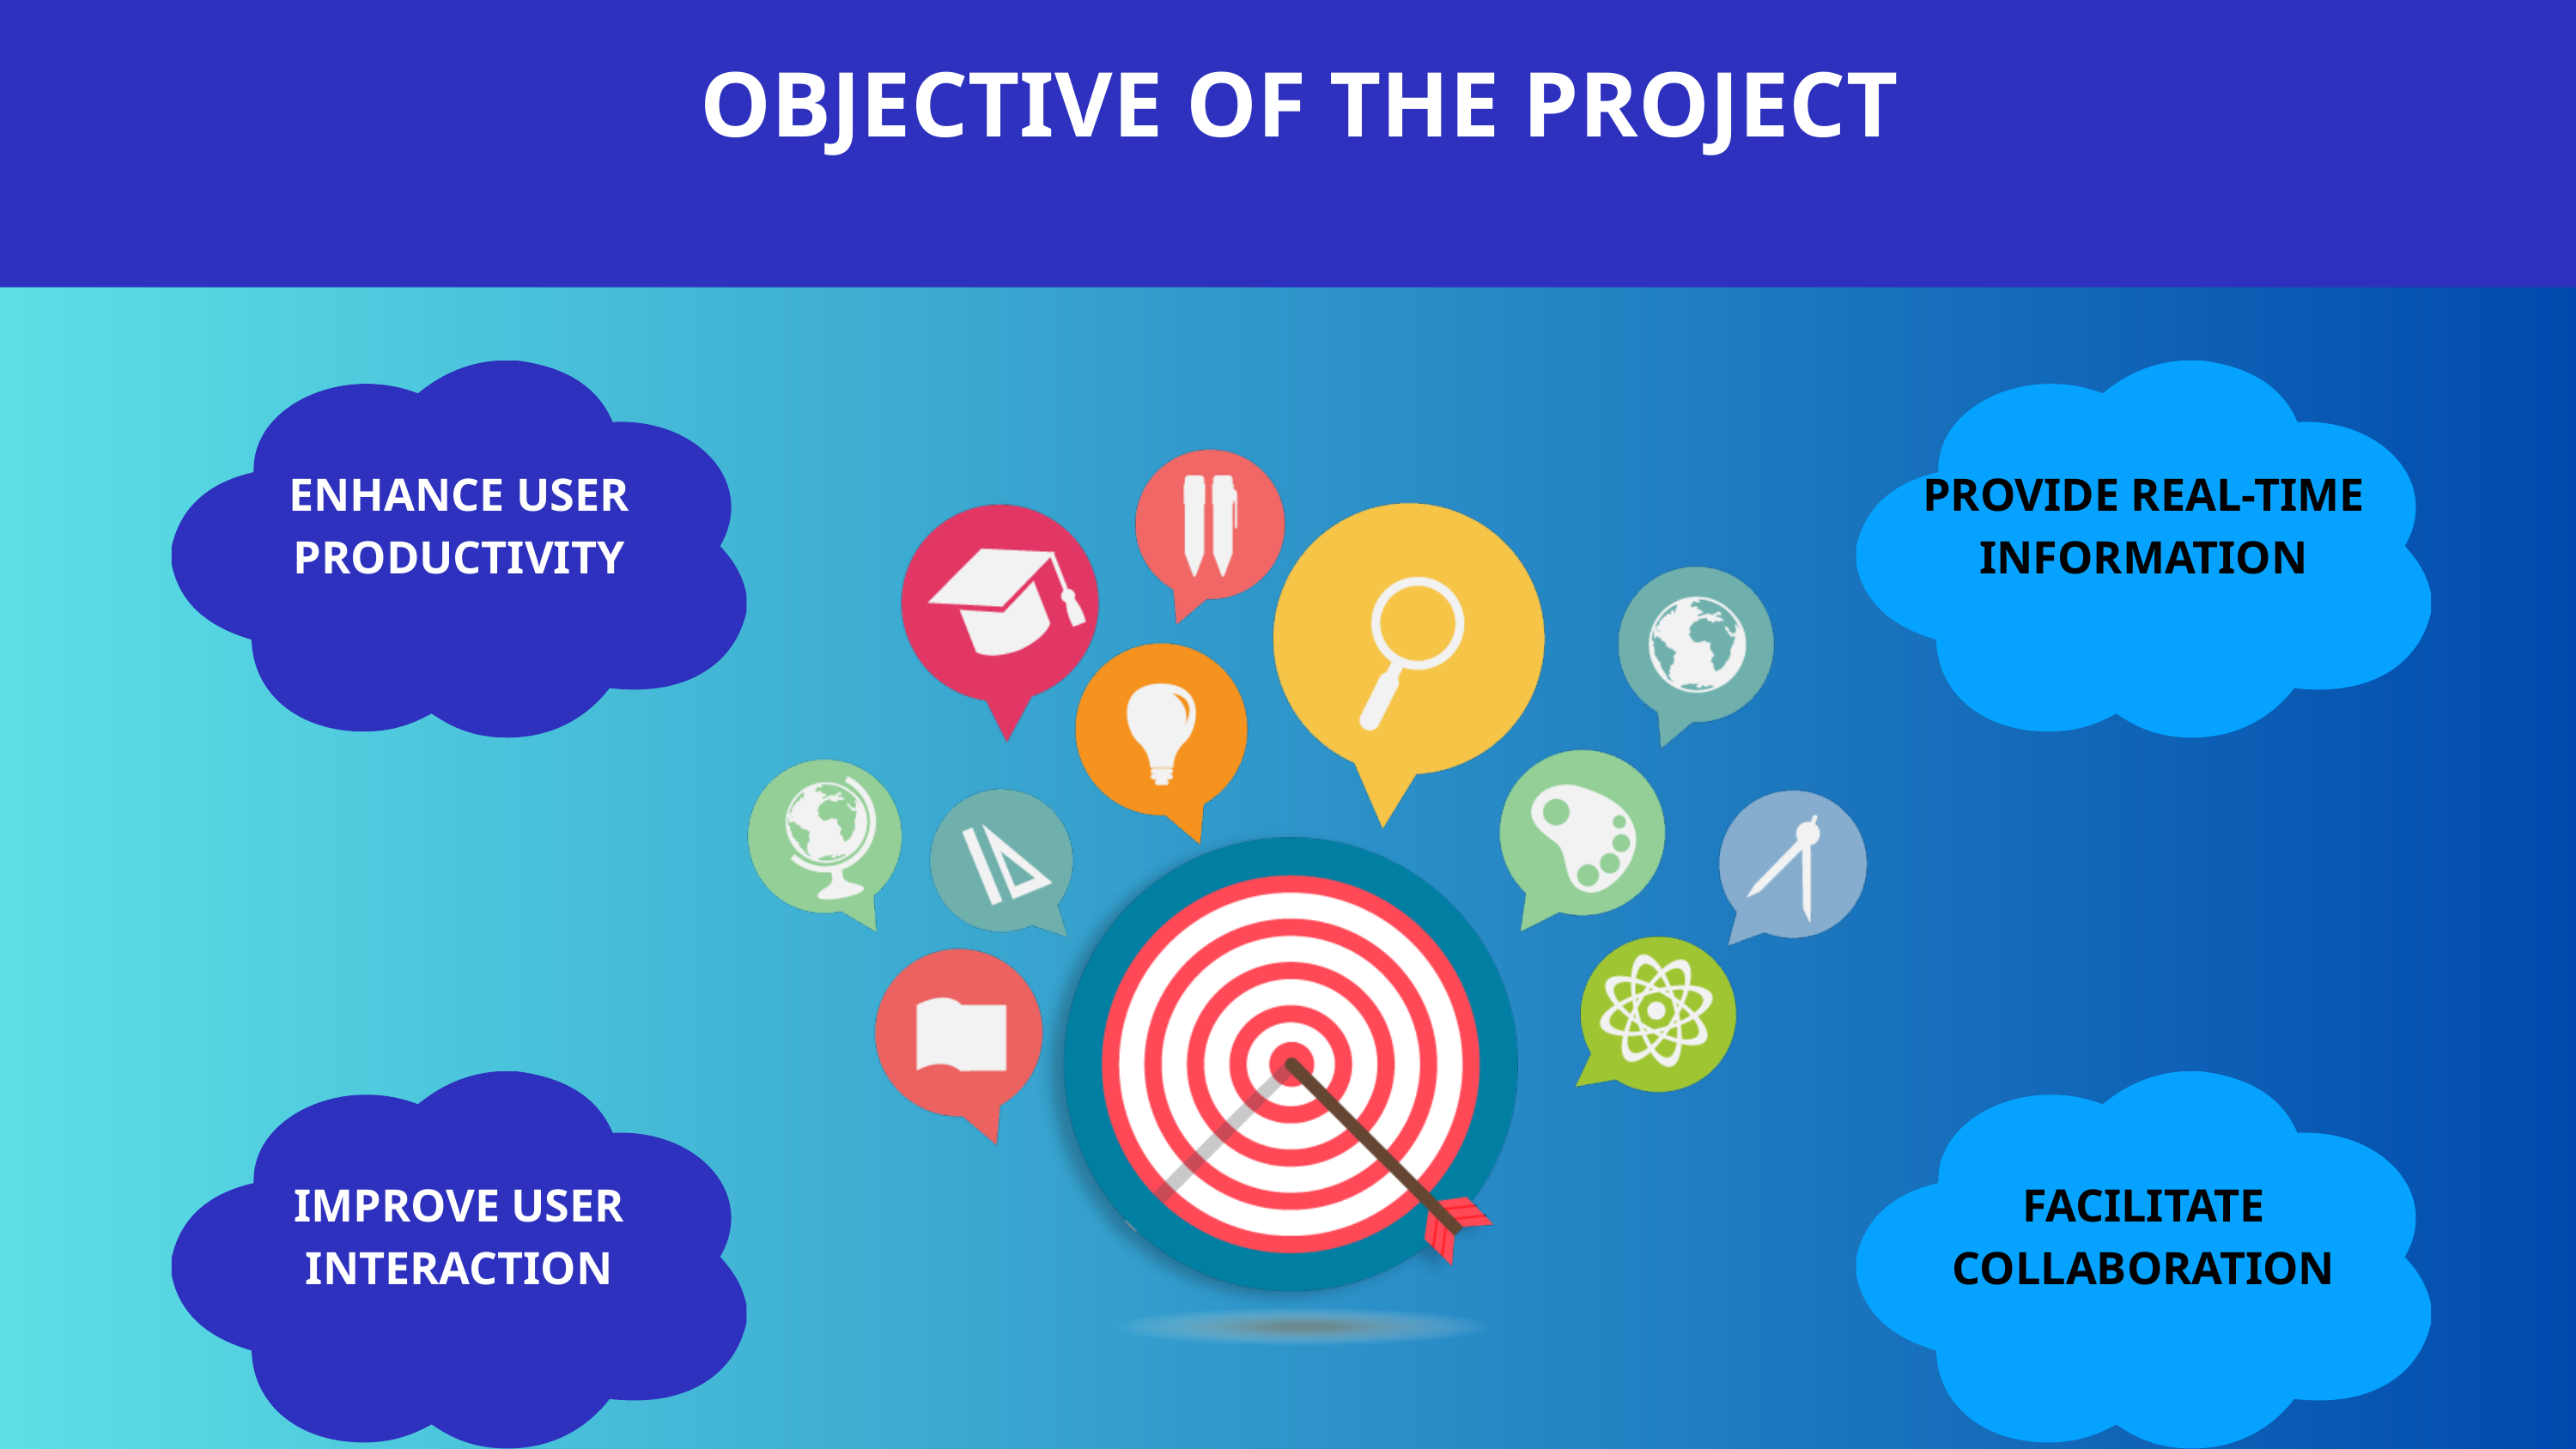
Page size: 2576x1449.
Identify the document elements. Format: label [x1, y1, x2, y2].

text_box [171, 1070, 747, 1449]
text_box [0, 0, 2576, 288]
text_box [171, 360, 747, 738]
text_box [1856, 1070, 2432, 1449]
text_box [702, 440, 1874, 1354]
text_box [1856, 360, 2432, 738]
